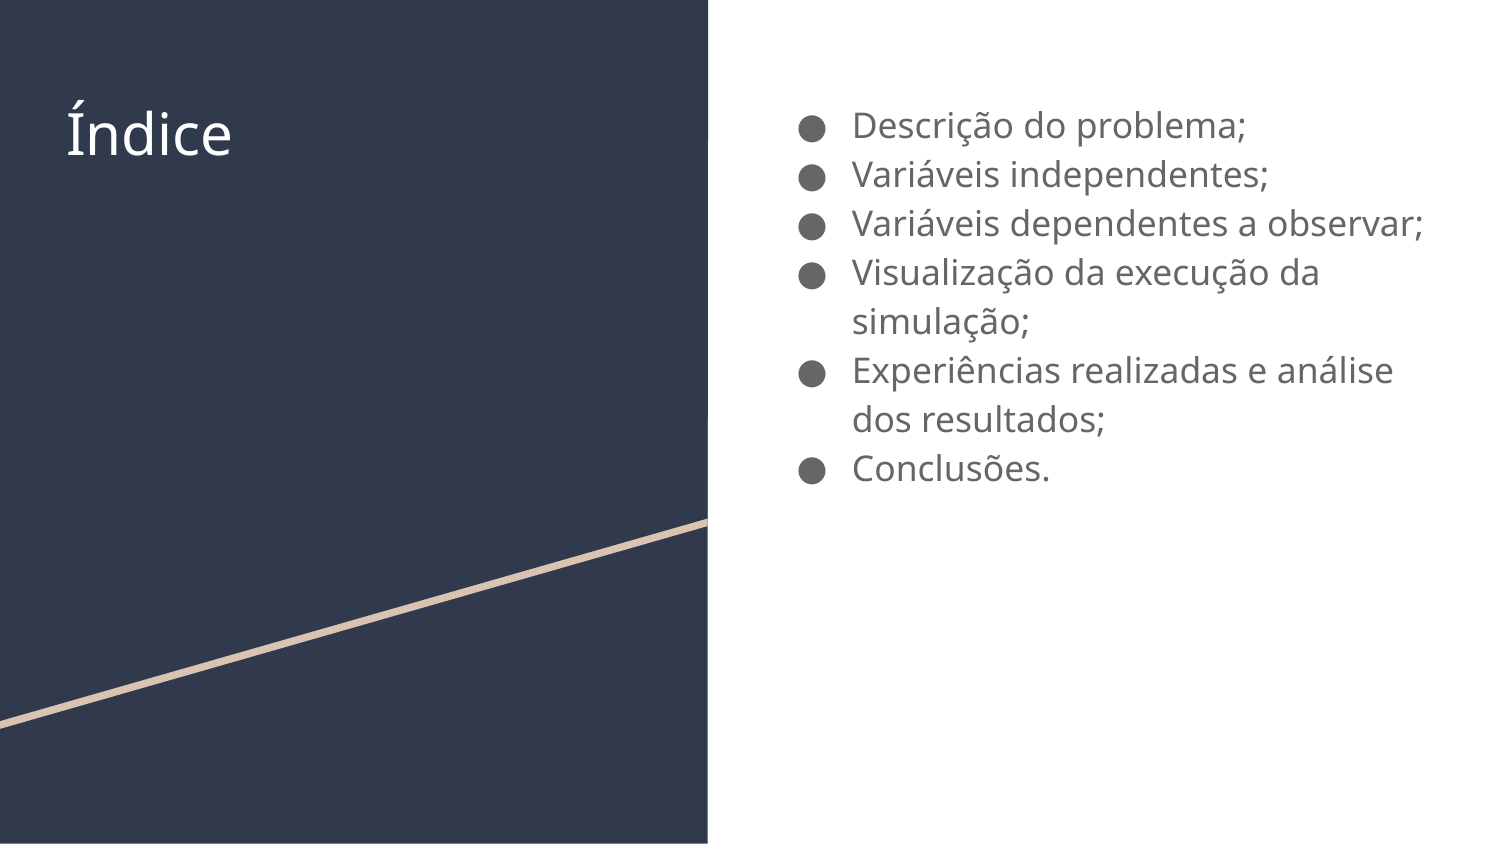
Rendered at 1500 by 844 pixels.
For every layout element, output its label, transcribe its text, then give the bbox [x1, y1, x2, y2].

list Descrição do problema; Variáveis independentes; Variáveis dependentes a observar; Visualização da execução da simulação; Experiências realizadas e análise dos resultados; Conclusões. [761, 82, 1446, 755]
title Índice [51, 82, 660, 494]
